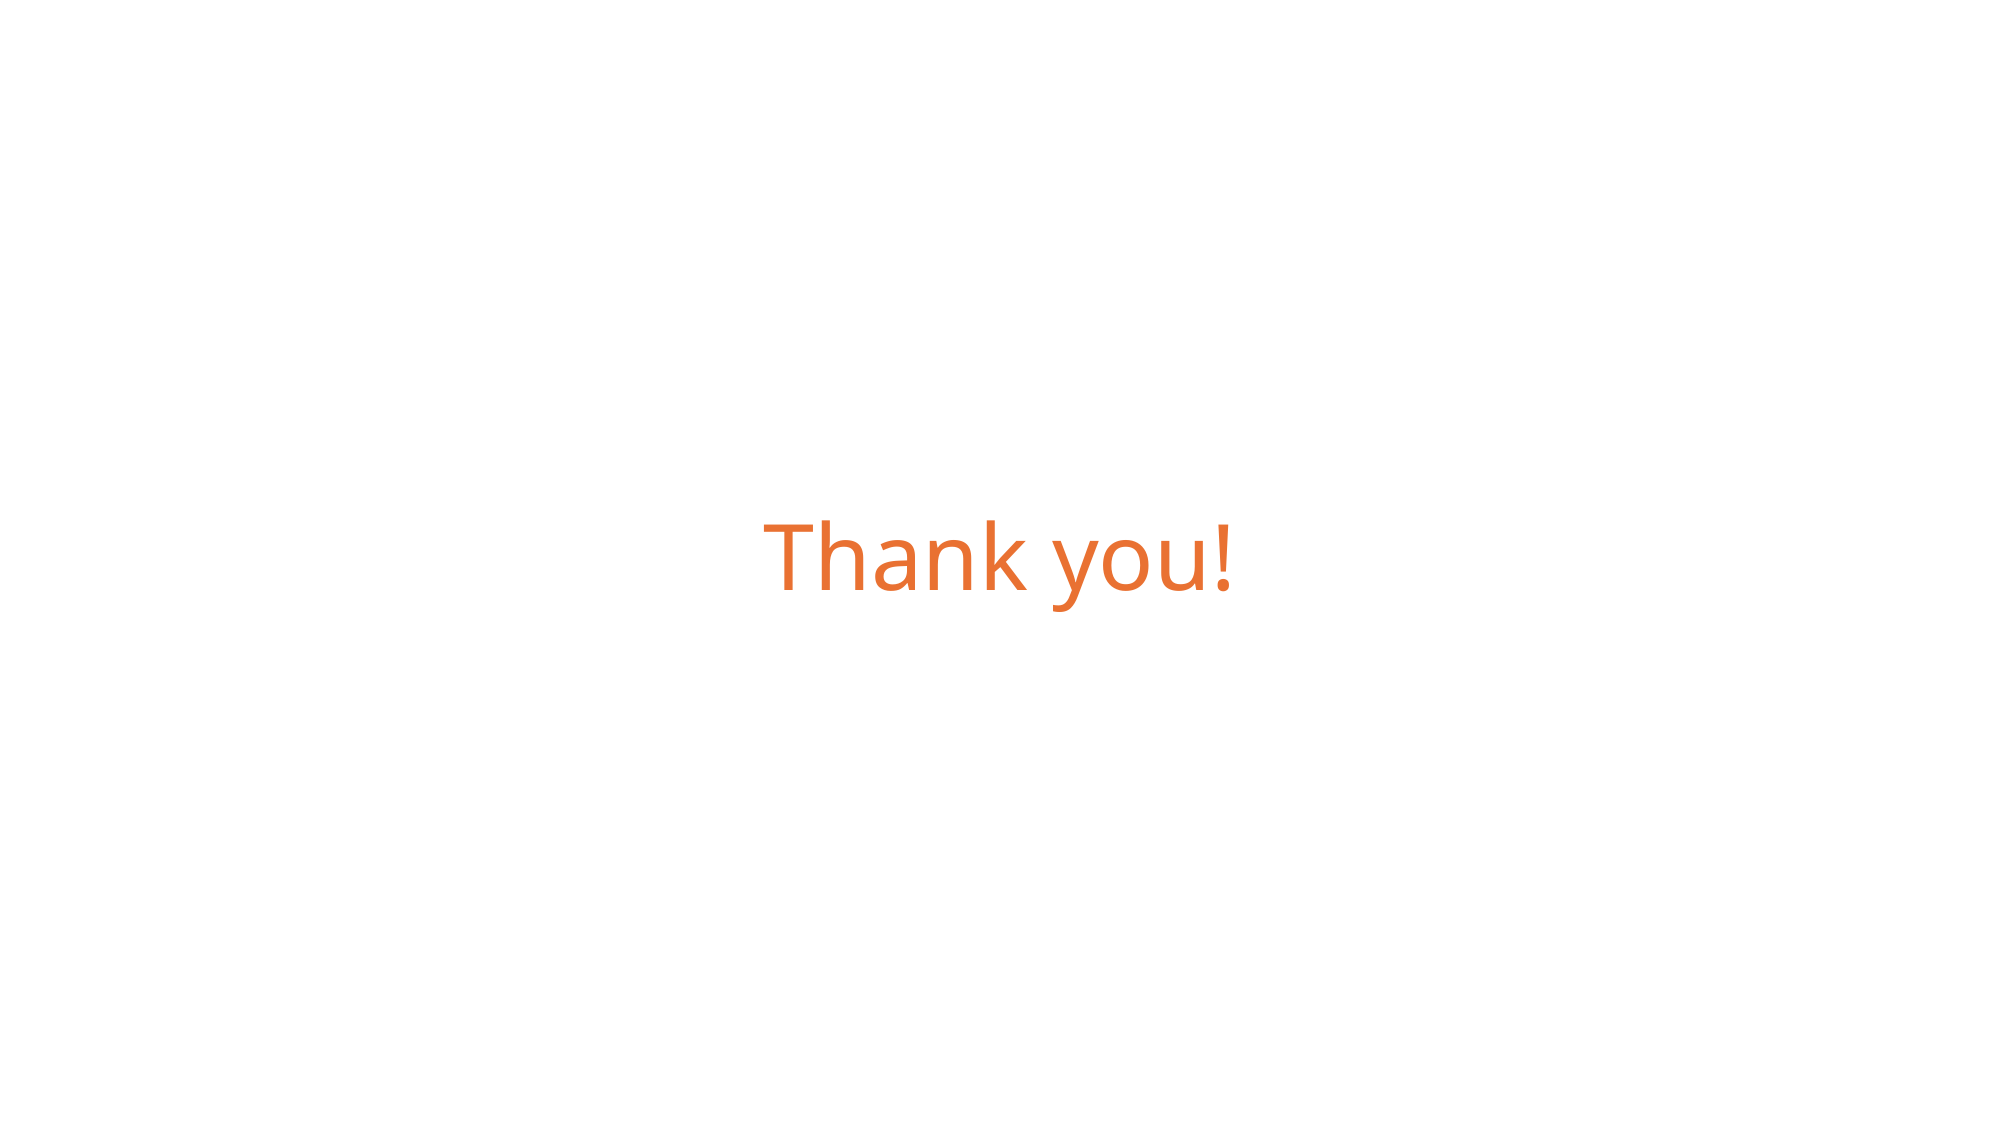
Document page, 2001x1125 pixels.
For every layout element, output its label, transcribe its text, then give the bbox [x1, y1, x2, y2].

title Thank you! [137, 452, 1863, 670]
